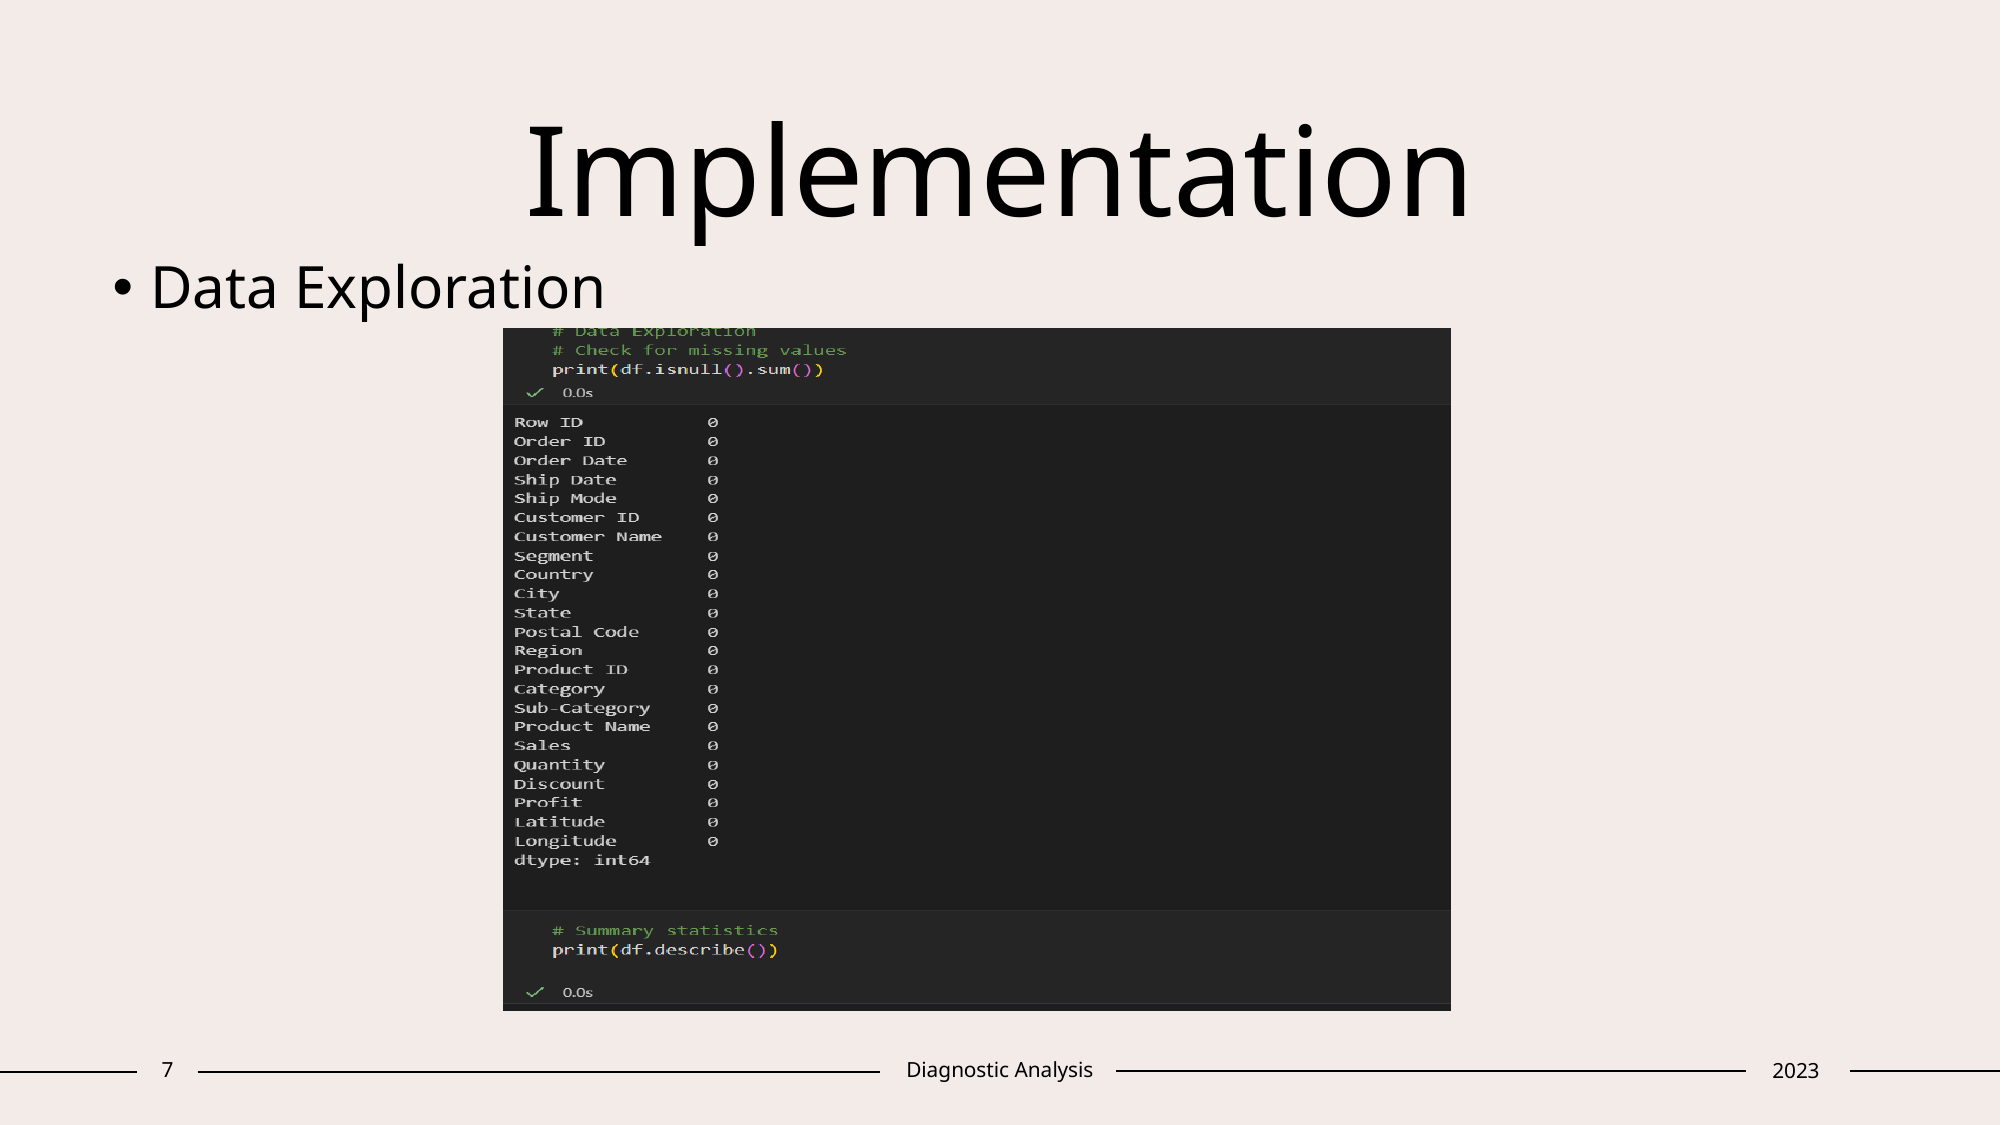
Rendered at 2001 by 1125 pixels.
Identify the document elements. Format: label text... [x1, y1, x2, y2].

picture [503, 328, 1451, 1012]
slide_number 7 [137, 1050, 198, 1091]
title Implementation [187, 83, 1813, 250]
slide_number 2023 [1743, 1050, 1849, 1091]
footer Diagnostic Analysis [879, 1050, 1120, 1091]
list Data Exploration [97, 250, 1903, 933]
